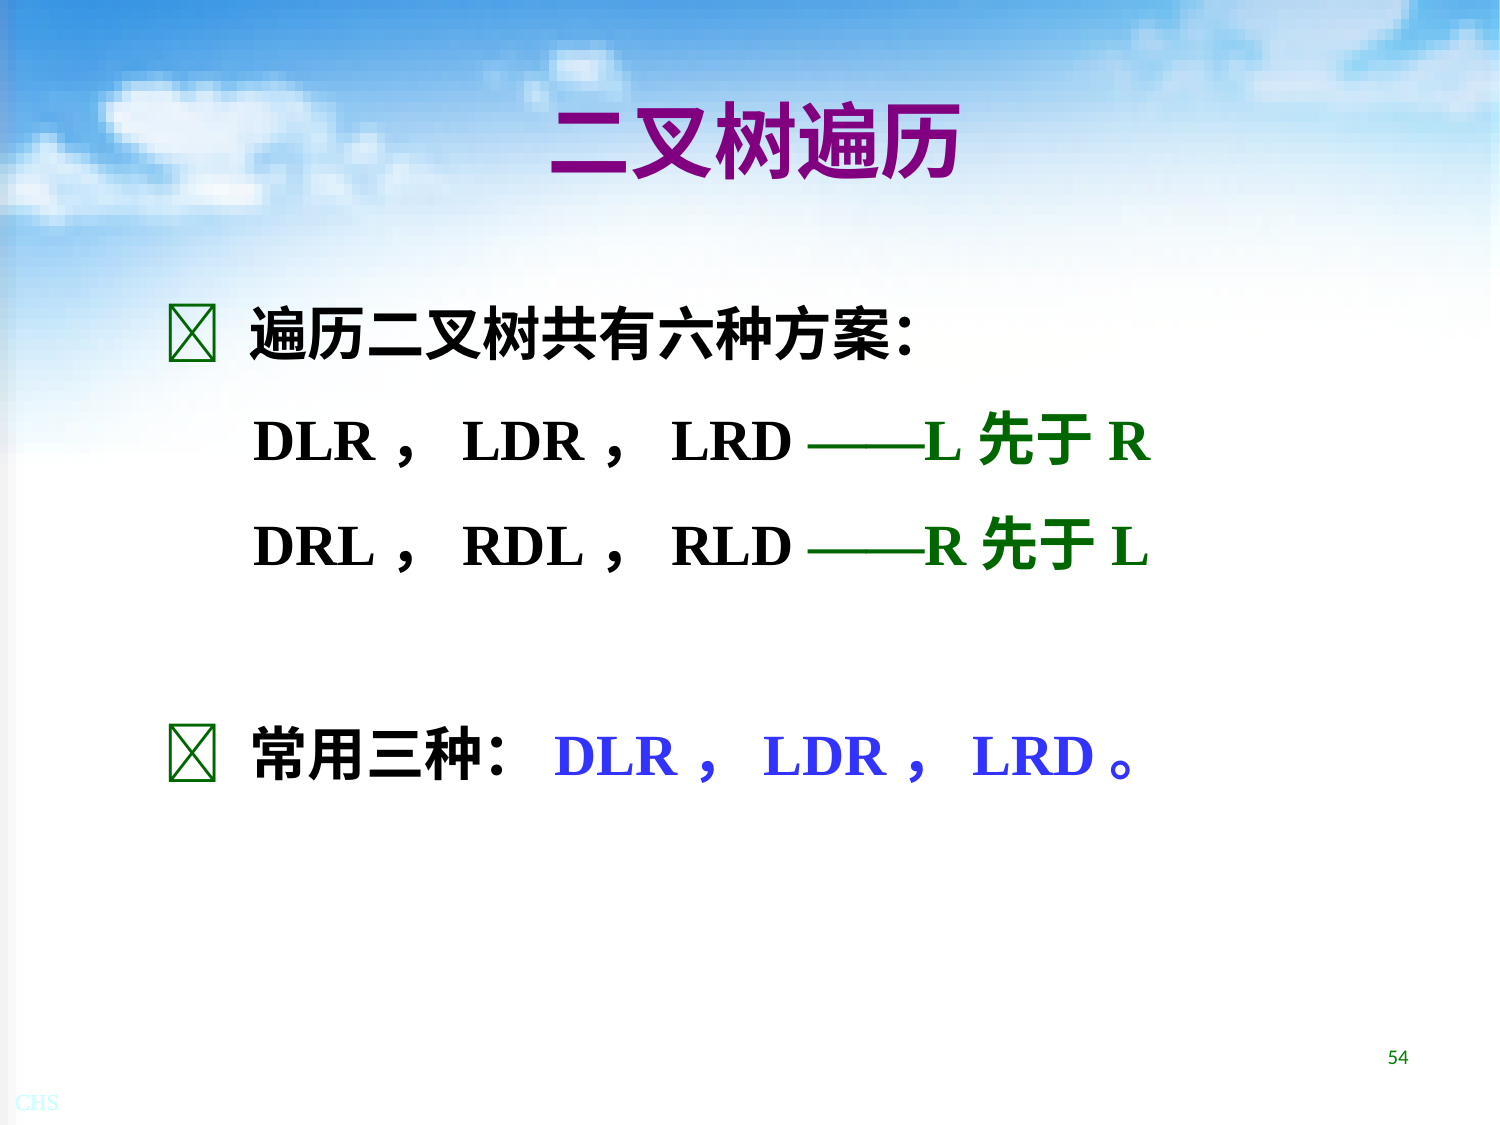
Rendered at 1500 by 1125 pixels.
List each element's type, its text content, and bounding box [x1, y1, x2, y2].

slide_number 54 [1366, 1041, 1430, 1071]
list  遍历二叉树共有六种方案： DLR，LDR，LRD ——L先于R DRL，RDL，RLD ——R先于L  常用三种：DLR，LDR，LRD。 [163, 262, 1348, 1006]
title 二叉树遍历 [163, 44, 1348, 233]
picture [0, 0, 1500, 1125]
